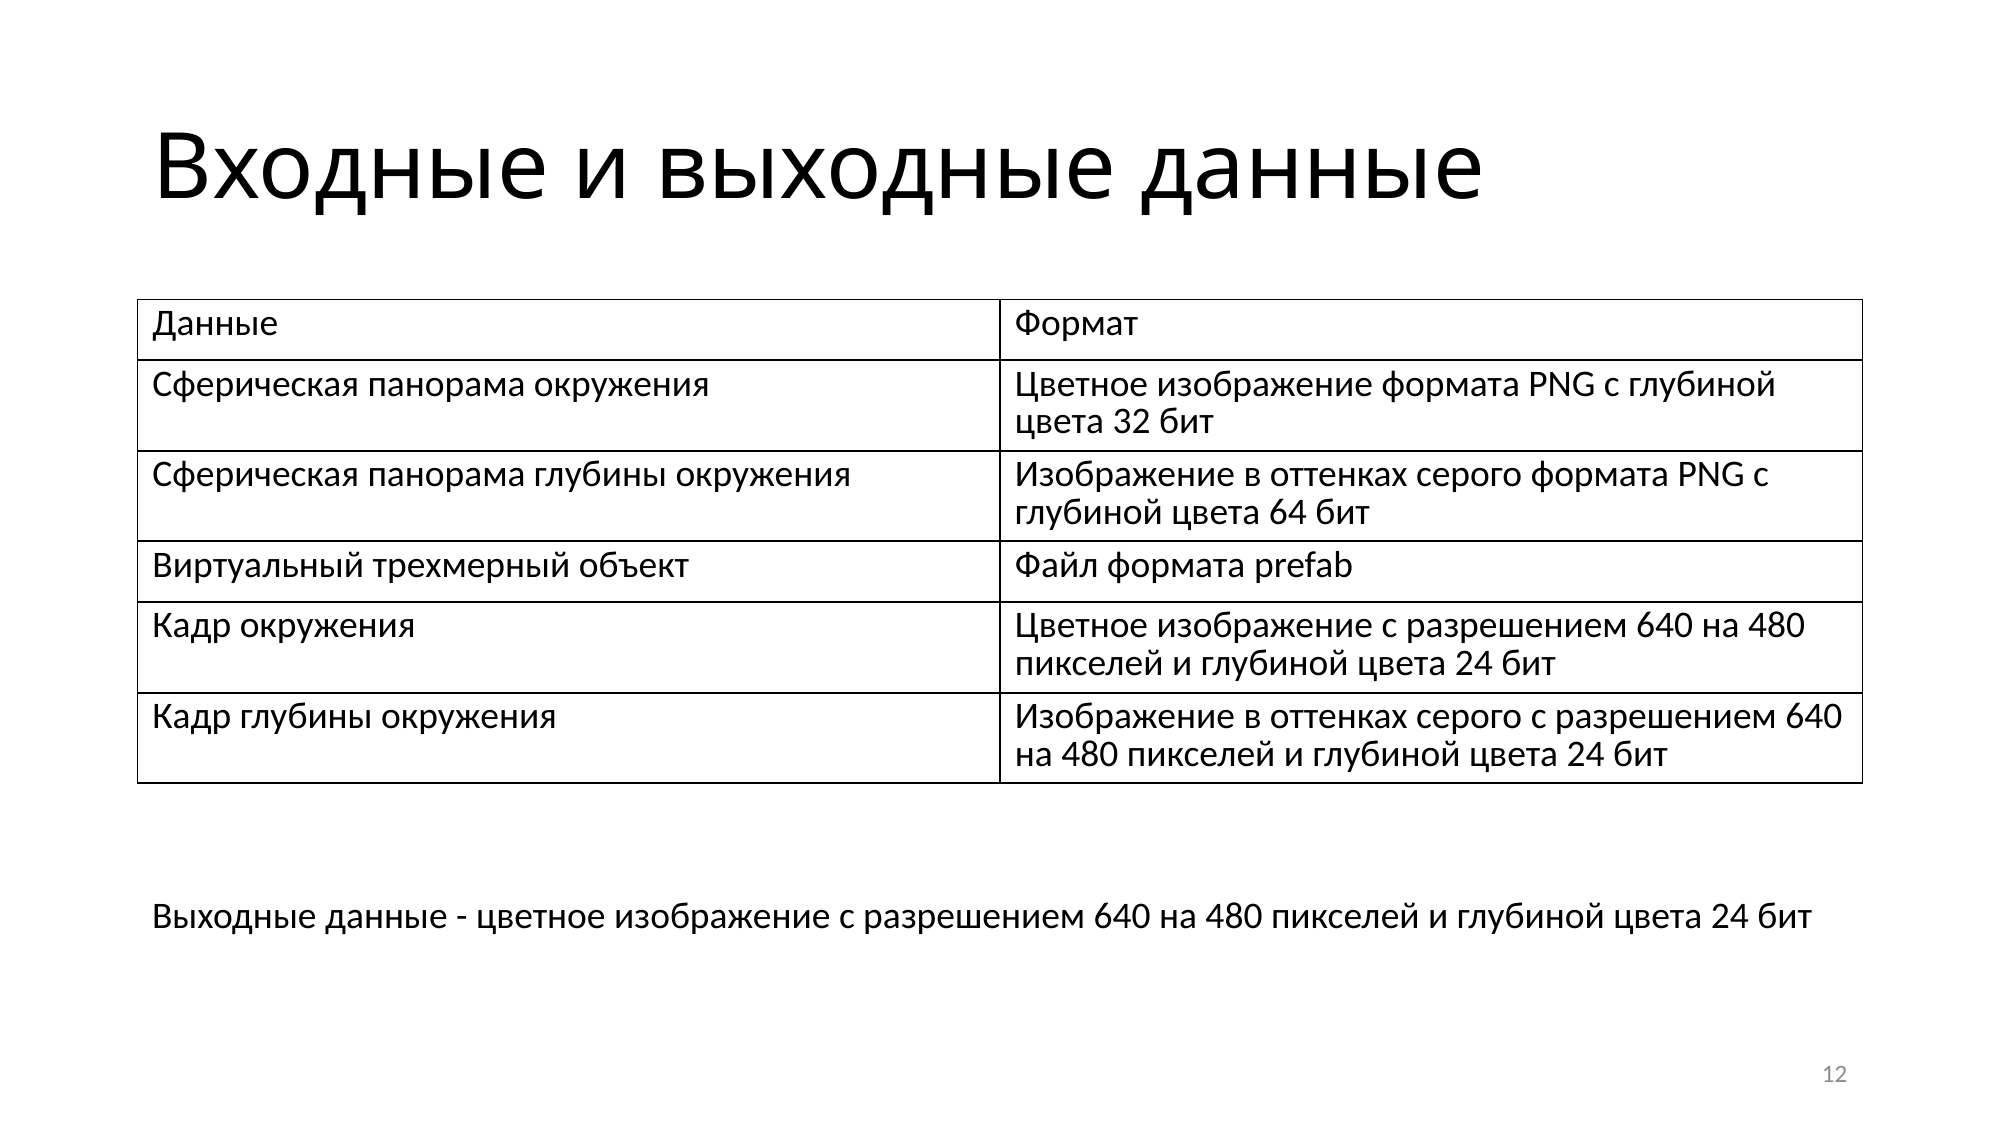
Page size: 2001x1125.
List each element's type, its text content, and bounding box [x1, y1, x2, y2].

table_cell Сферическая панорама глубины окружения [138, 452, 999, 540]
table_cell Цветное изображение с разрешением 640 на 480 пикселей и глубиной цвета 24 бит [1001, 603, 1862, 692]
table_cell Цветное изображение формата PNG с глубиной цвета 32 бит [1001, 361, 1862, 450]
table_cell Изображение в оттенках серого с разрешением 640 на 480 пикселей и глубиной цвета 24 бит [1001, 694, 1862, 782]
table_cell Изображение в оттенках серого формата PNG с глубиной цвета 64 бит [1001, 452, 1862, 540]
table_cell Сферическая панорама окружения [138, 361, 999, 450]
table_cell Кадр окружения [138, 603, 999, 692]
text_box Выходные данные - цветное изображение с разрешением 640 на 480 пикселей и глубиной цвета 24 бит [137, 883, 1863, 944]
slide_number 12 [1412, 1042, 1863, 1103]
title Входные и выходные данные [137, 59, 1863, 278]
table_header Данные [138, 300, 999, 359]
table_cell Файл формата prefab [1001, 542, 1862, 601]
table_header Формат [1001, 300, 1862, 359]
table_cell Виртуальный трехмерный объект [138, 542, 999, 601]
table_cell Кадр глубины окружения [138, 694, 999, 782]
